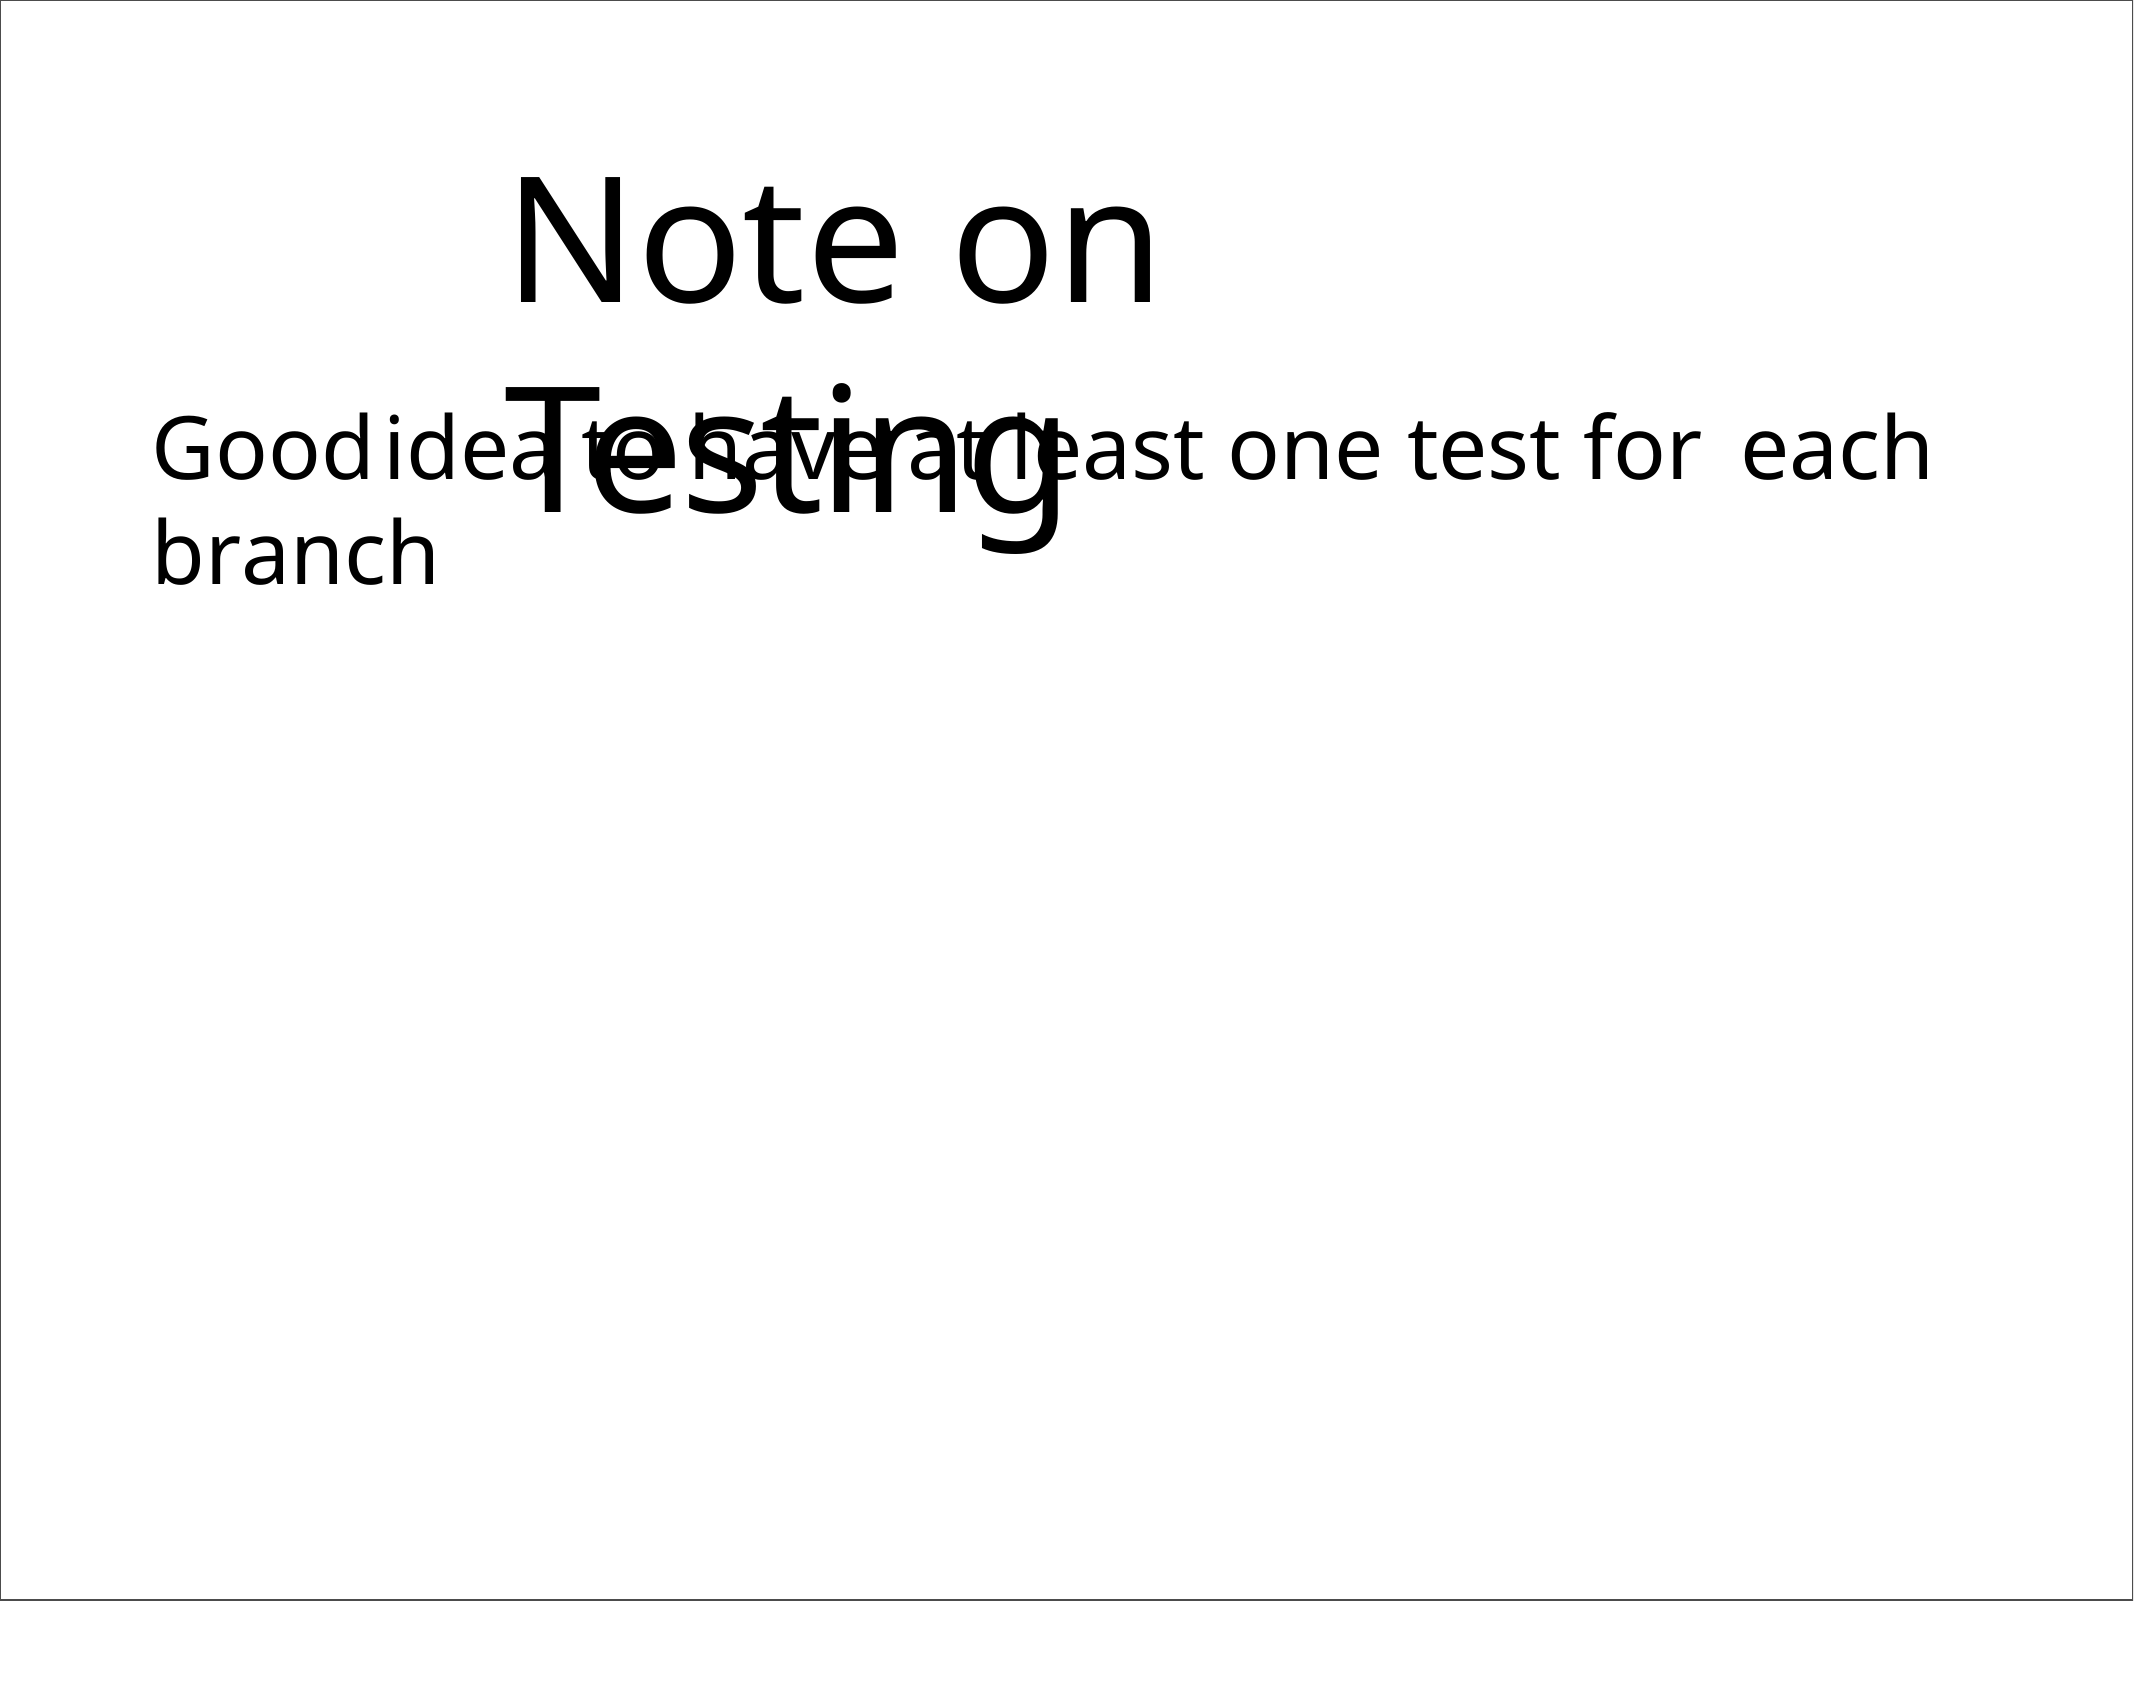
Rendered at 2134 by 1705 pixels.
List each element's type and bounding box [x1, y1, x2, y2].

text_box [0, 0, 2134, 1600]
